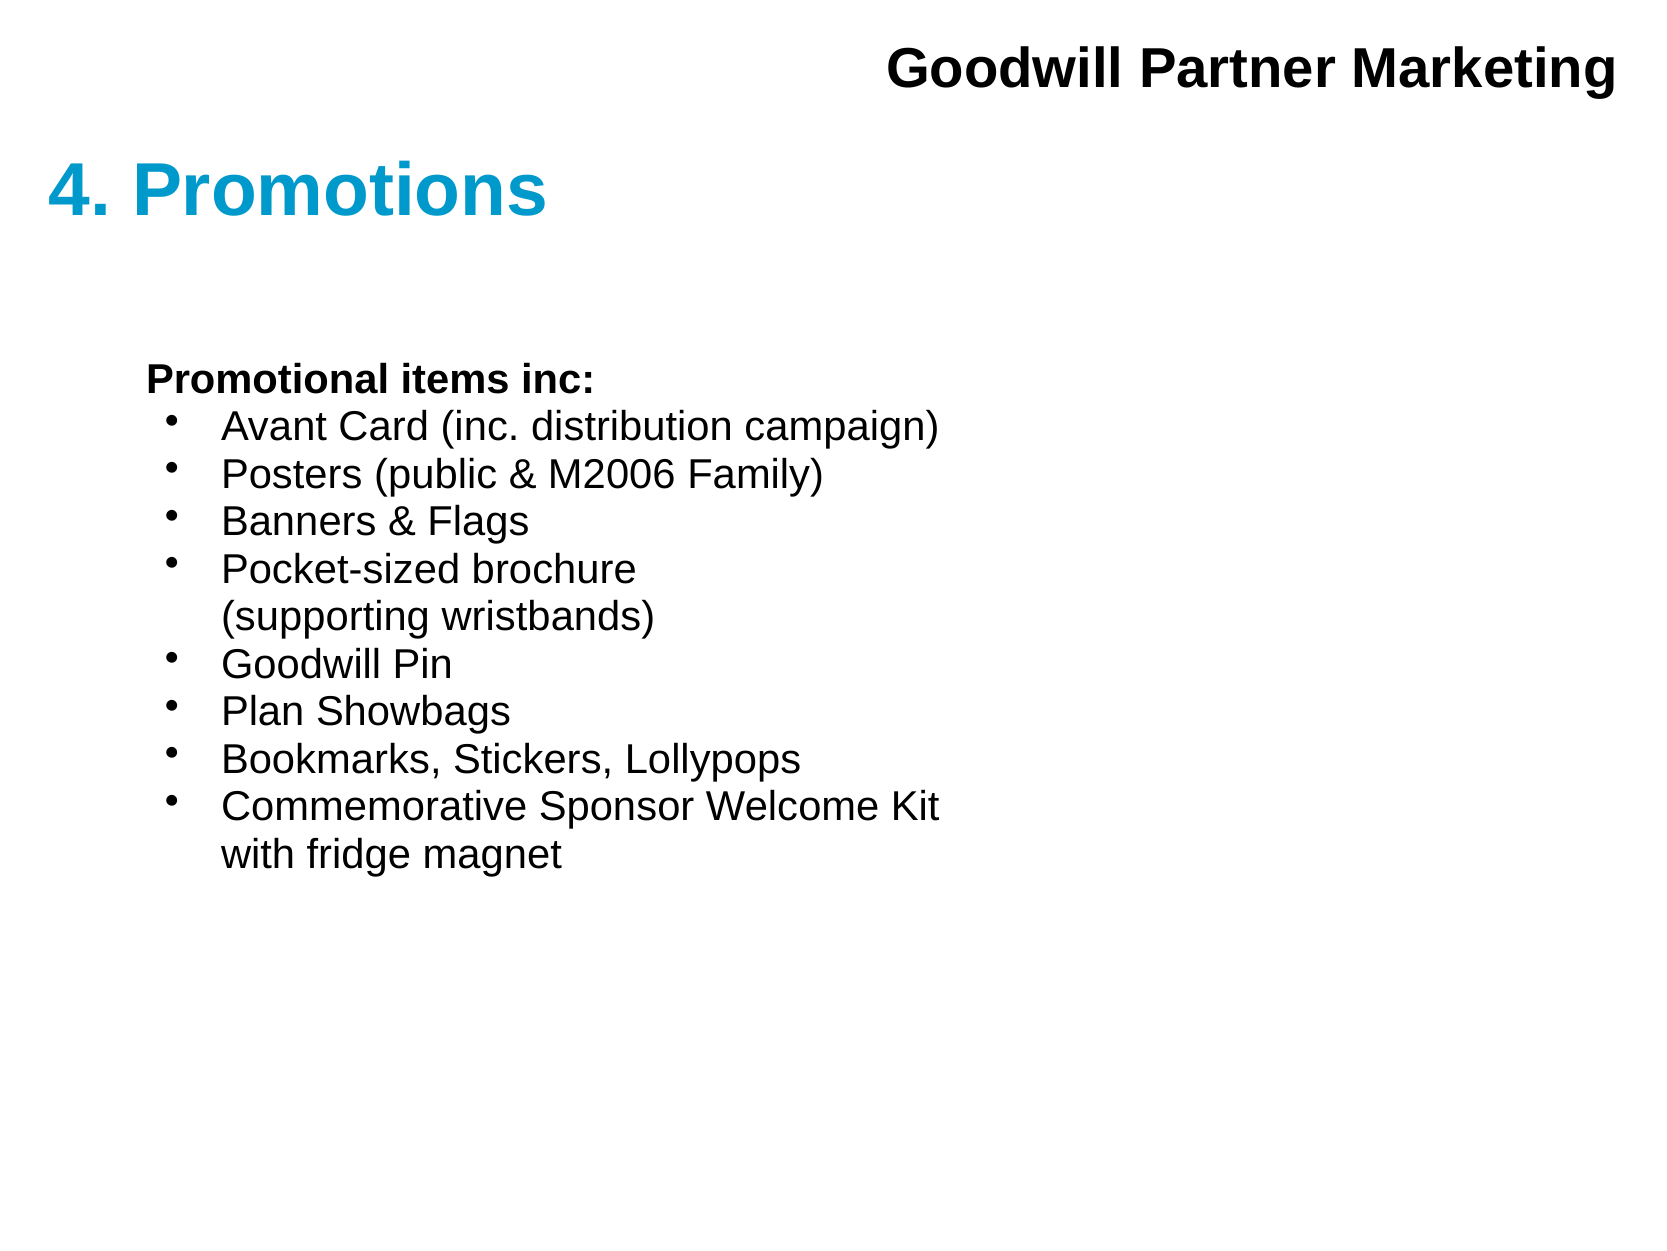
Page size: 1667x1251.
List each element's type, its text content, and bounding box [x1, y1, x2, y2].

picture [138, 225, 1600, 1049]
text_box 4. Promotions [48, 147, 562, 233]
text_box Goodwill Partner Marketing [48, 35, 1618, 101]
